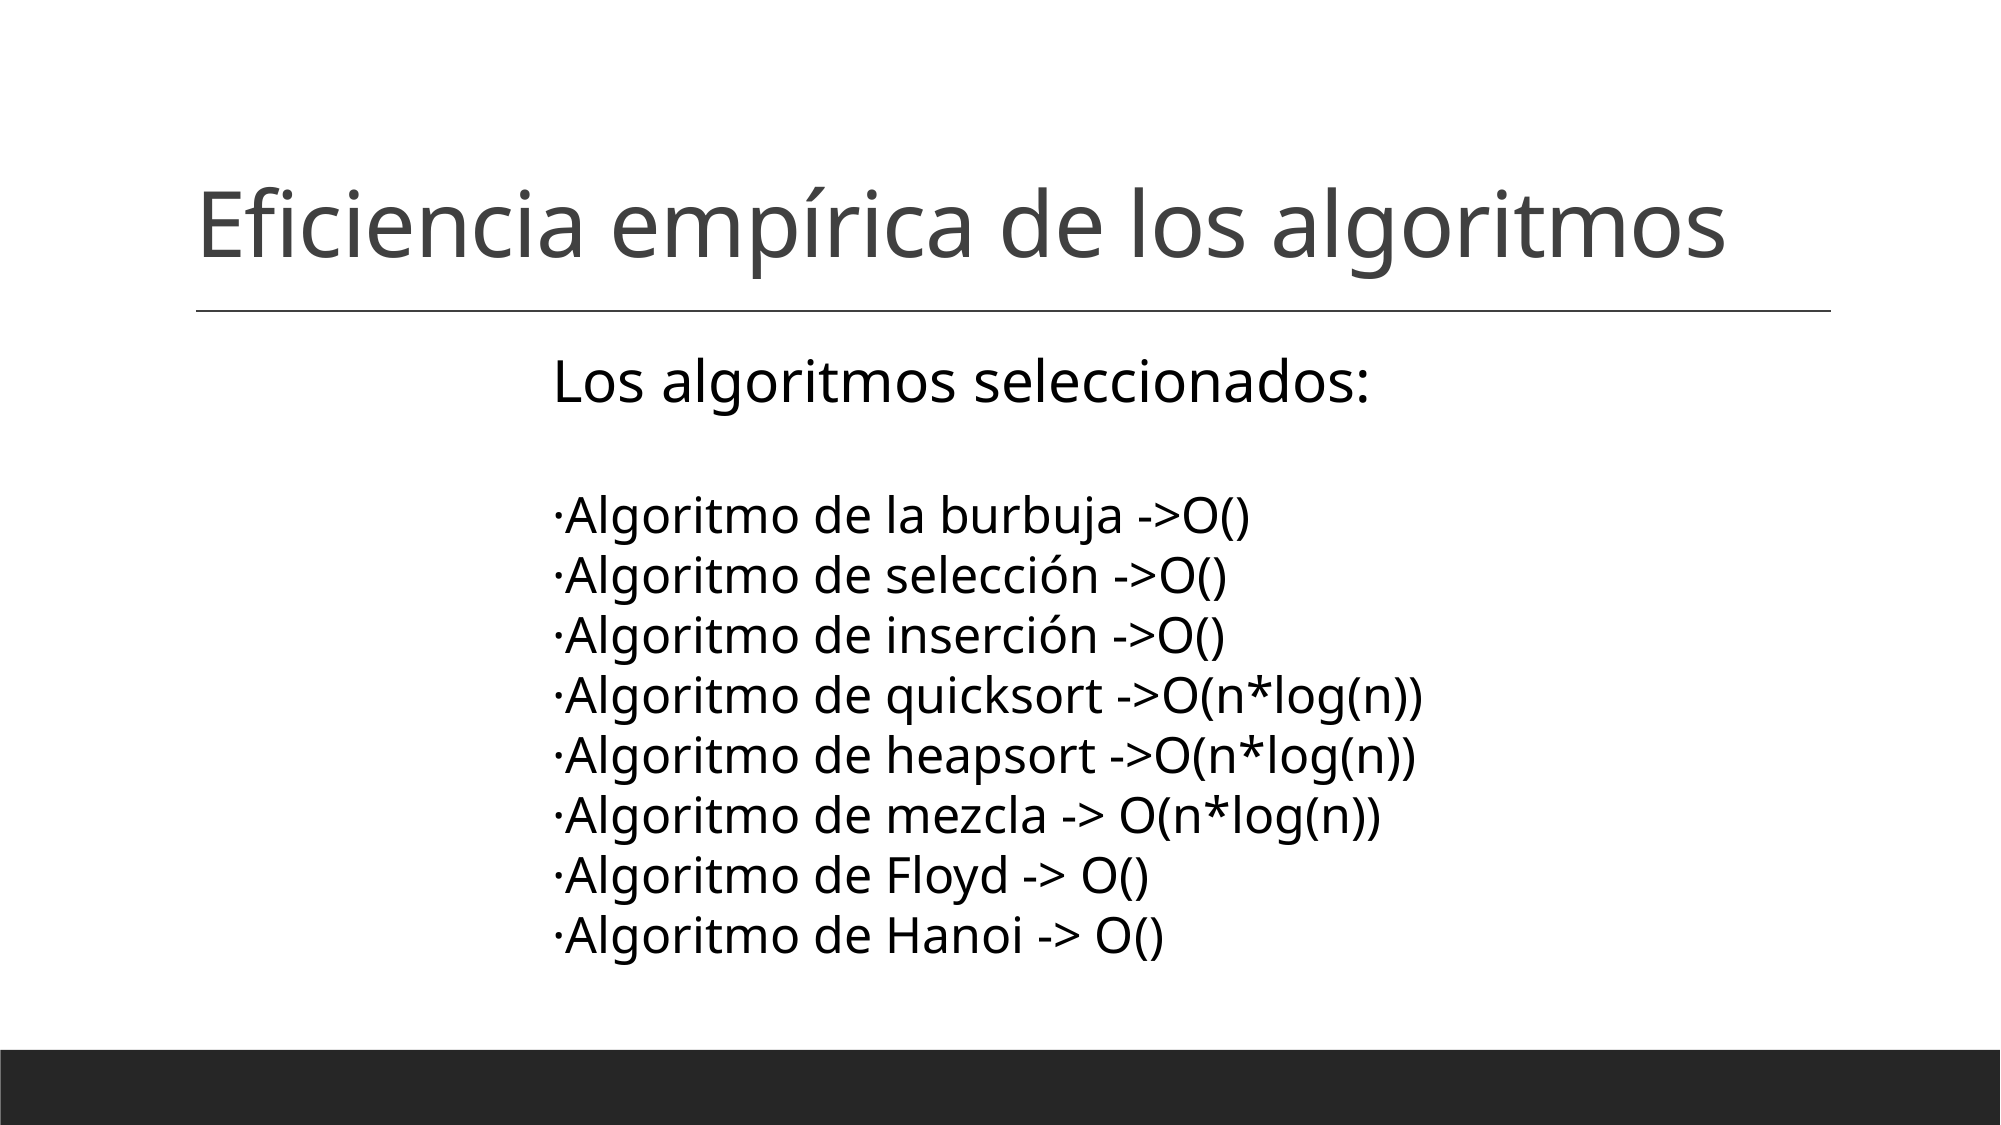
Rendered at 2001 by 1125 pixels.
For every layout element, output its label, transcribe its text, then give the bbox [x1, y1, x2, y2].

title Eficiencia empírica de los algoritmos [180, 47, 1830, 285]
